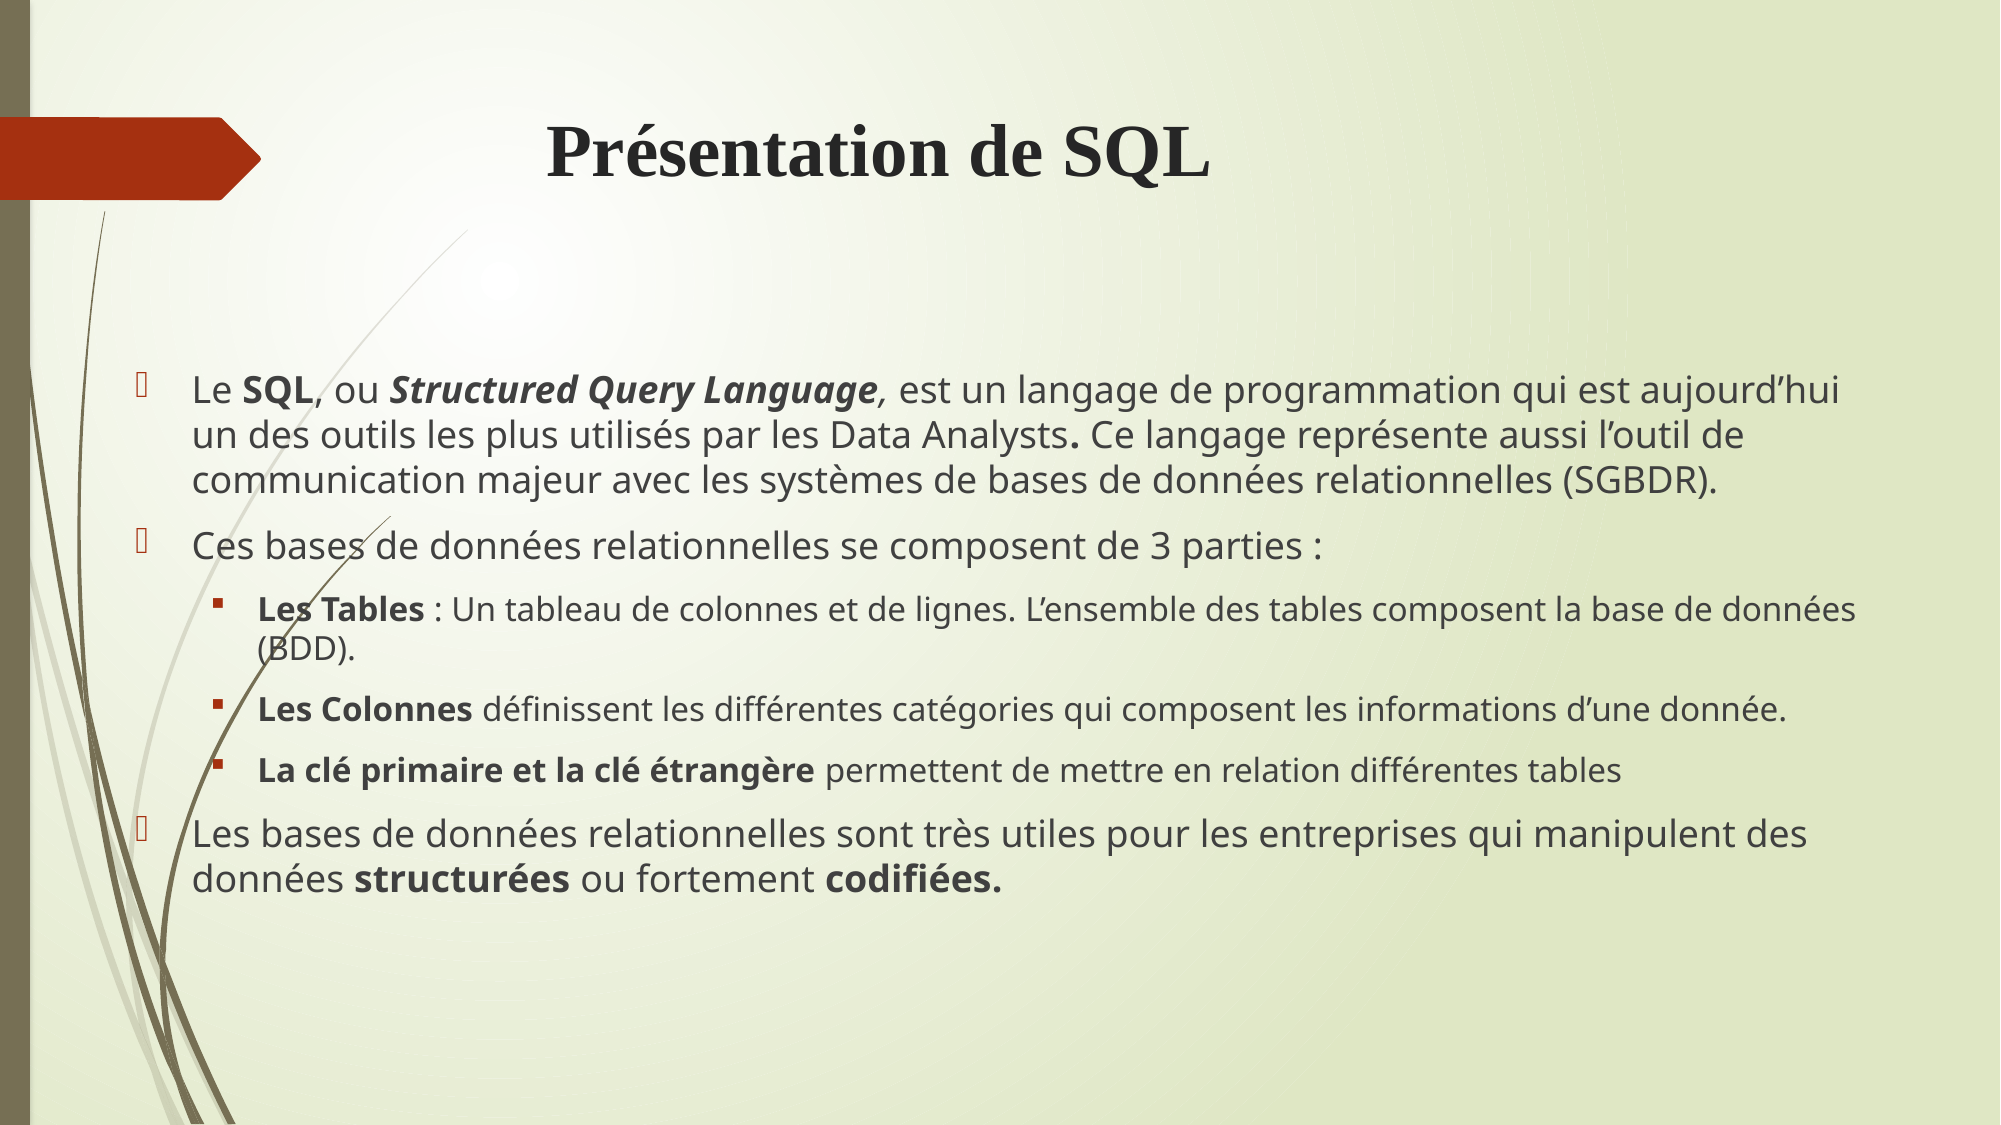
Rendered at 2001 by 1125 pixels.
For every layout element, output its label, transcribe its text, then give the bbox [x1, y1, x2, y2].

list Le SQL, ou Structured Query Language, est un langage de programmation qui est aujourd’hui un des outils les plus utilisés par les Data Analysts. Ce langage représente aussi l’outil de communication majeur avec les systèmes de bases de données relationnelles (SGBDR). Ces bases de données relationnelles se composent de 3 parties : Les Tables : Un tableau de colonnes et de lignes. L’ensemble des tables composent la base de données (BDD). Les Colonnes définissent les différentes catégories qui composent les informations d’une donnée. La clé primaire et la clé étrangère permettent de mettre en relation différentes tables Les bases de données relationnelles sont très utiles pour les entreprises qui manipulent des données structurées ou fortement codifiées. [120, 358, 1910, 1031]
title Présentation de SQL [148, 93, 1611, 305]
